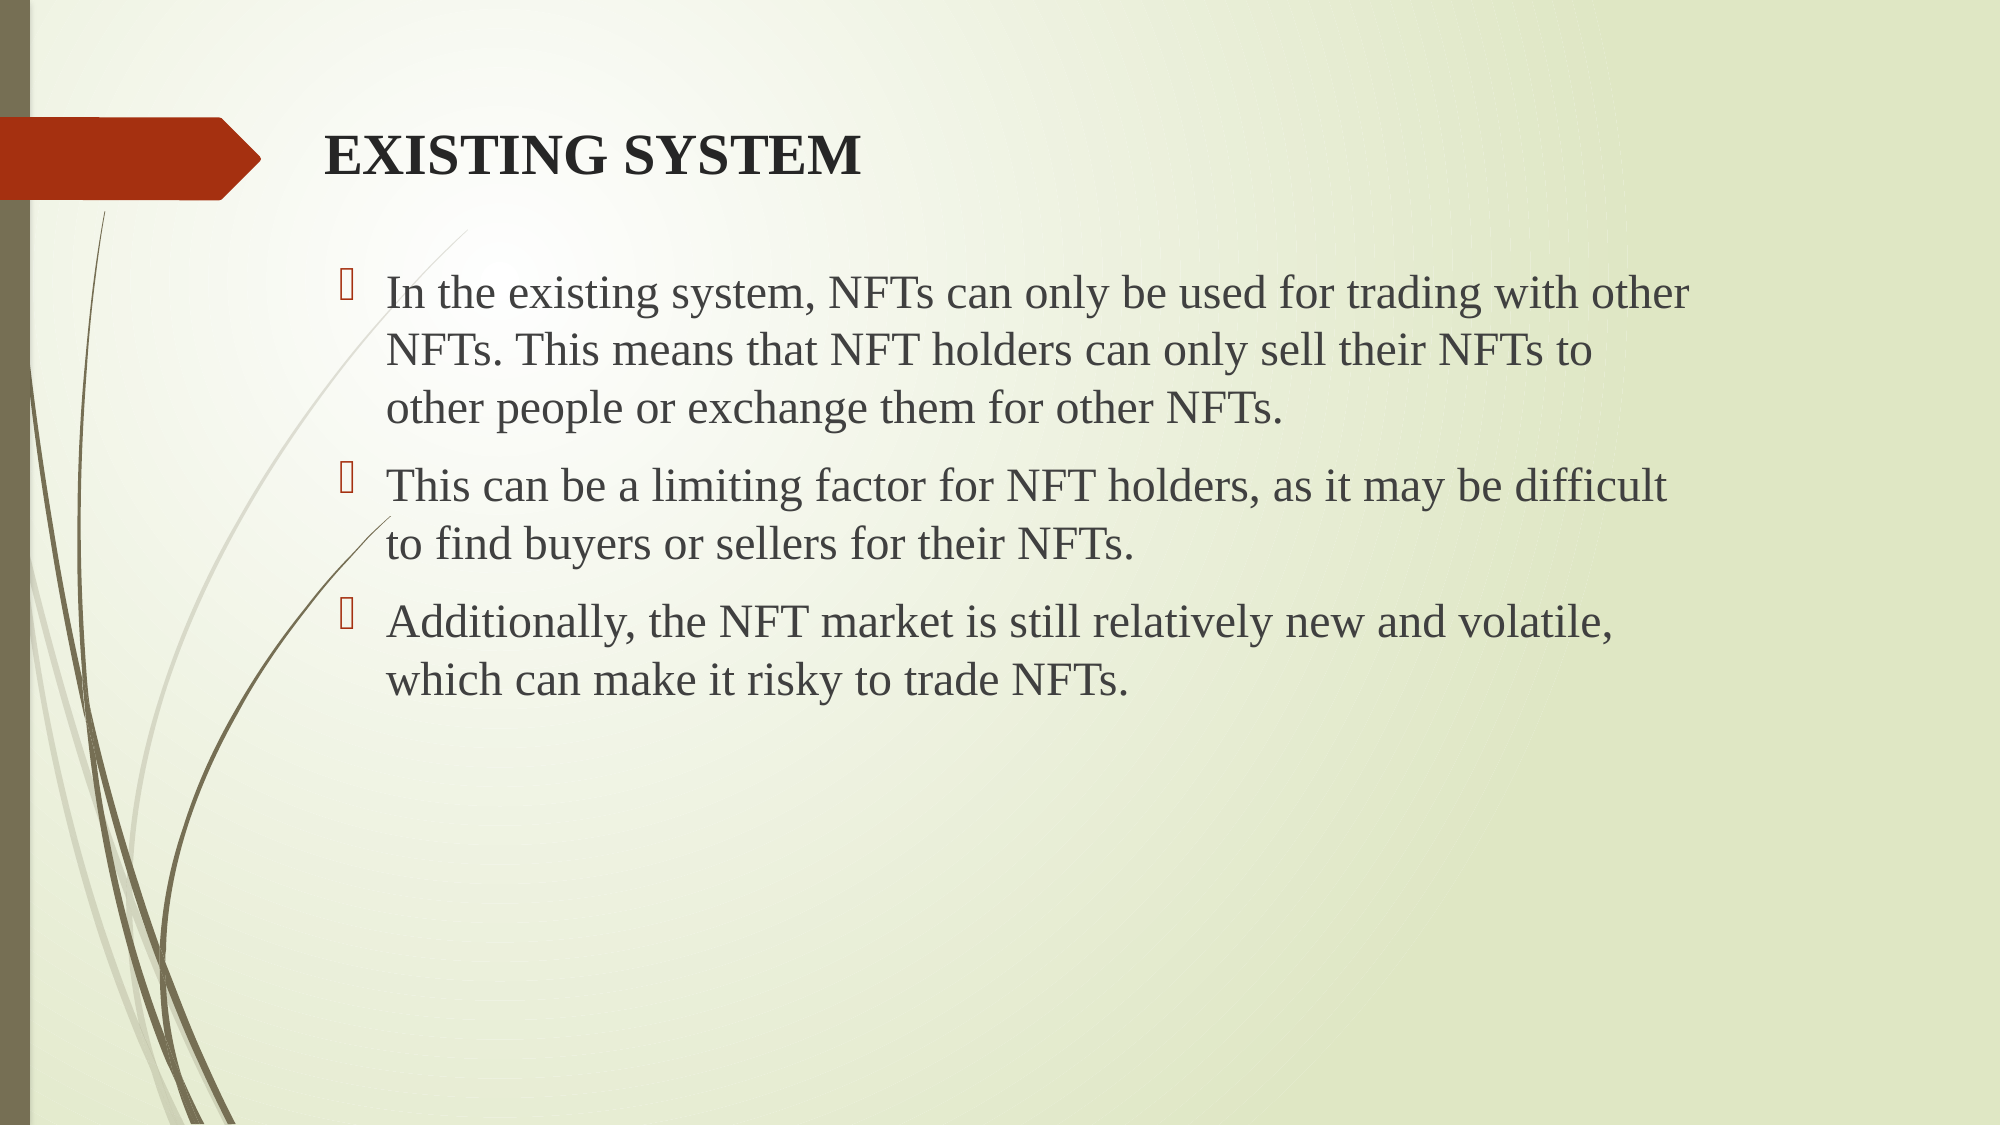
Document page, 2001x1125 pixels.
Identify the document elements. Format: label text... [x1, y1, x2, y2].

title EXISTING SYSTEM [309, 108, 1772, 319]
list In the existing system, NFTs can only be used for trading with other NFTs. This means that NFT holders can only sell their NFTs to other people or exchange them for other NFTs. This can be a limiting factor for NFT holders, as it may be difficult to find buyers or sellers for their NFTs. Additionally, the NFT market is still relatively new and volatile, which can make it risky to trade NFTs. [248, 252, 1712, 873]
